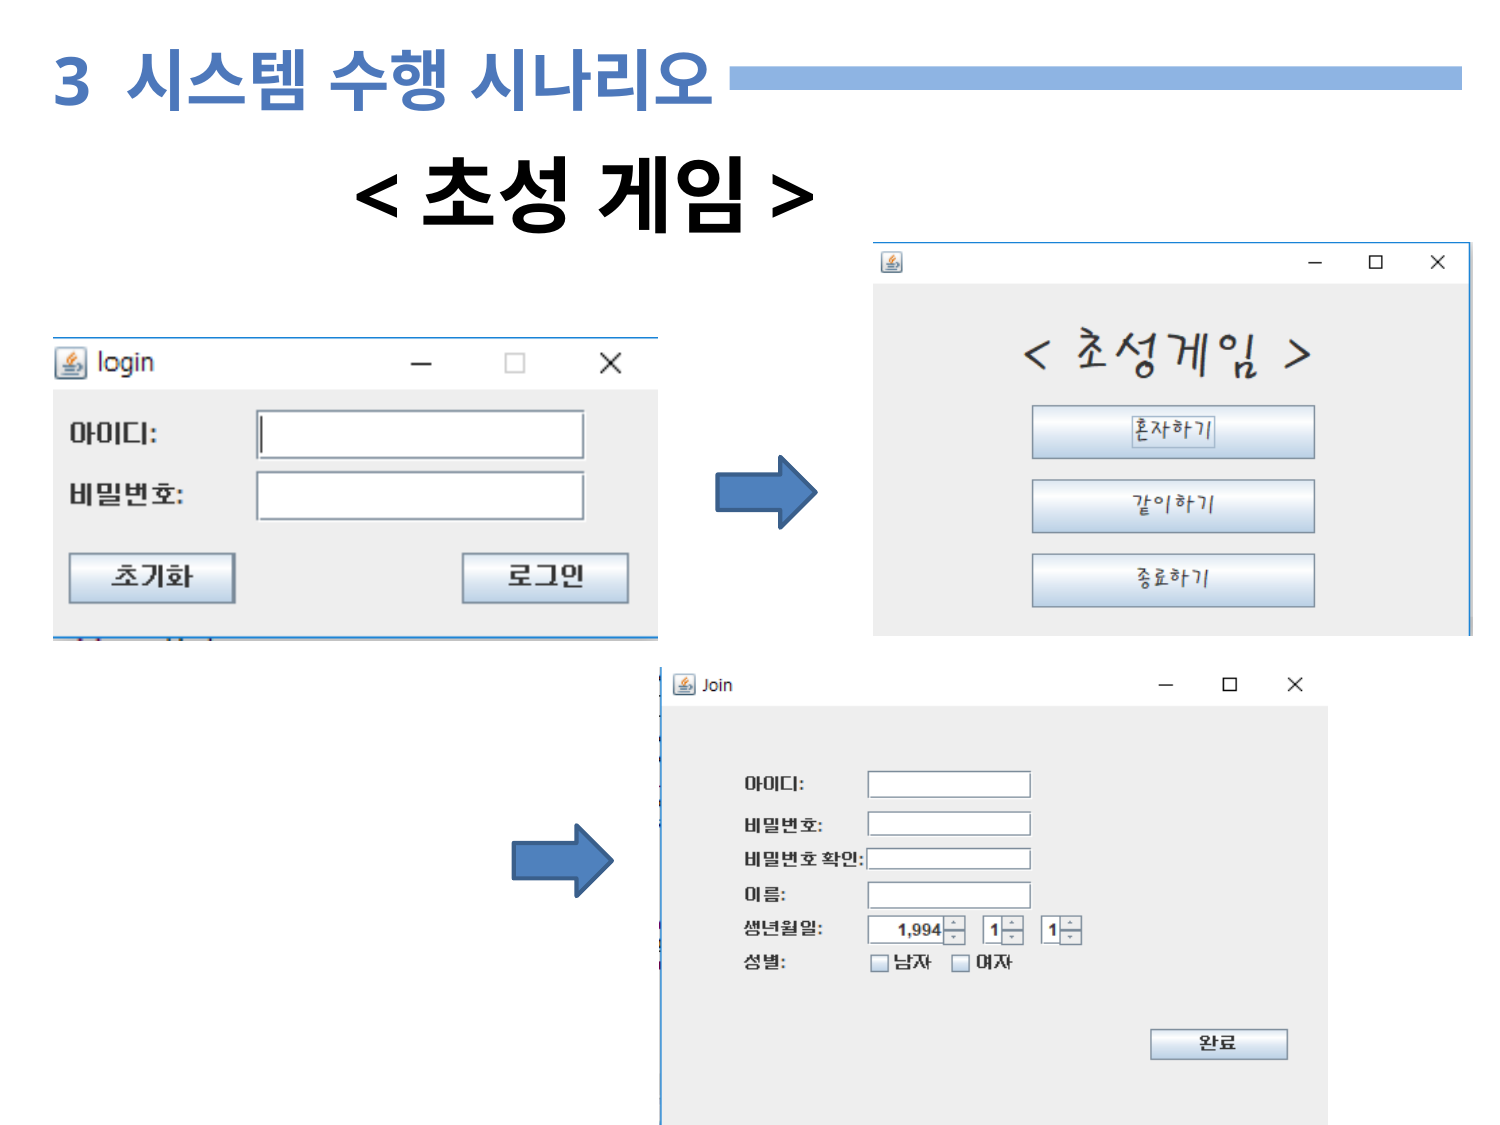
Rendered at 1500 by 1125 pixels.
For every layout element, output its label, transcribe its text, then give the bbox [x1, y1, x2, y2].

picture [52, 337, 658, 641]
text_box 3 시스템 수행 시나리오 [38, 31, 732, 127]
picture [873, 241, 1474, 636]
text_box [511, 823, 614, 899]
text_box <초성 게임> [12, 135, 1462, 296]
text_box [715, 454, 818, 530]
picture [658, 666, 1328, 1125]
text_box [732, 64, 1464, 92]
